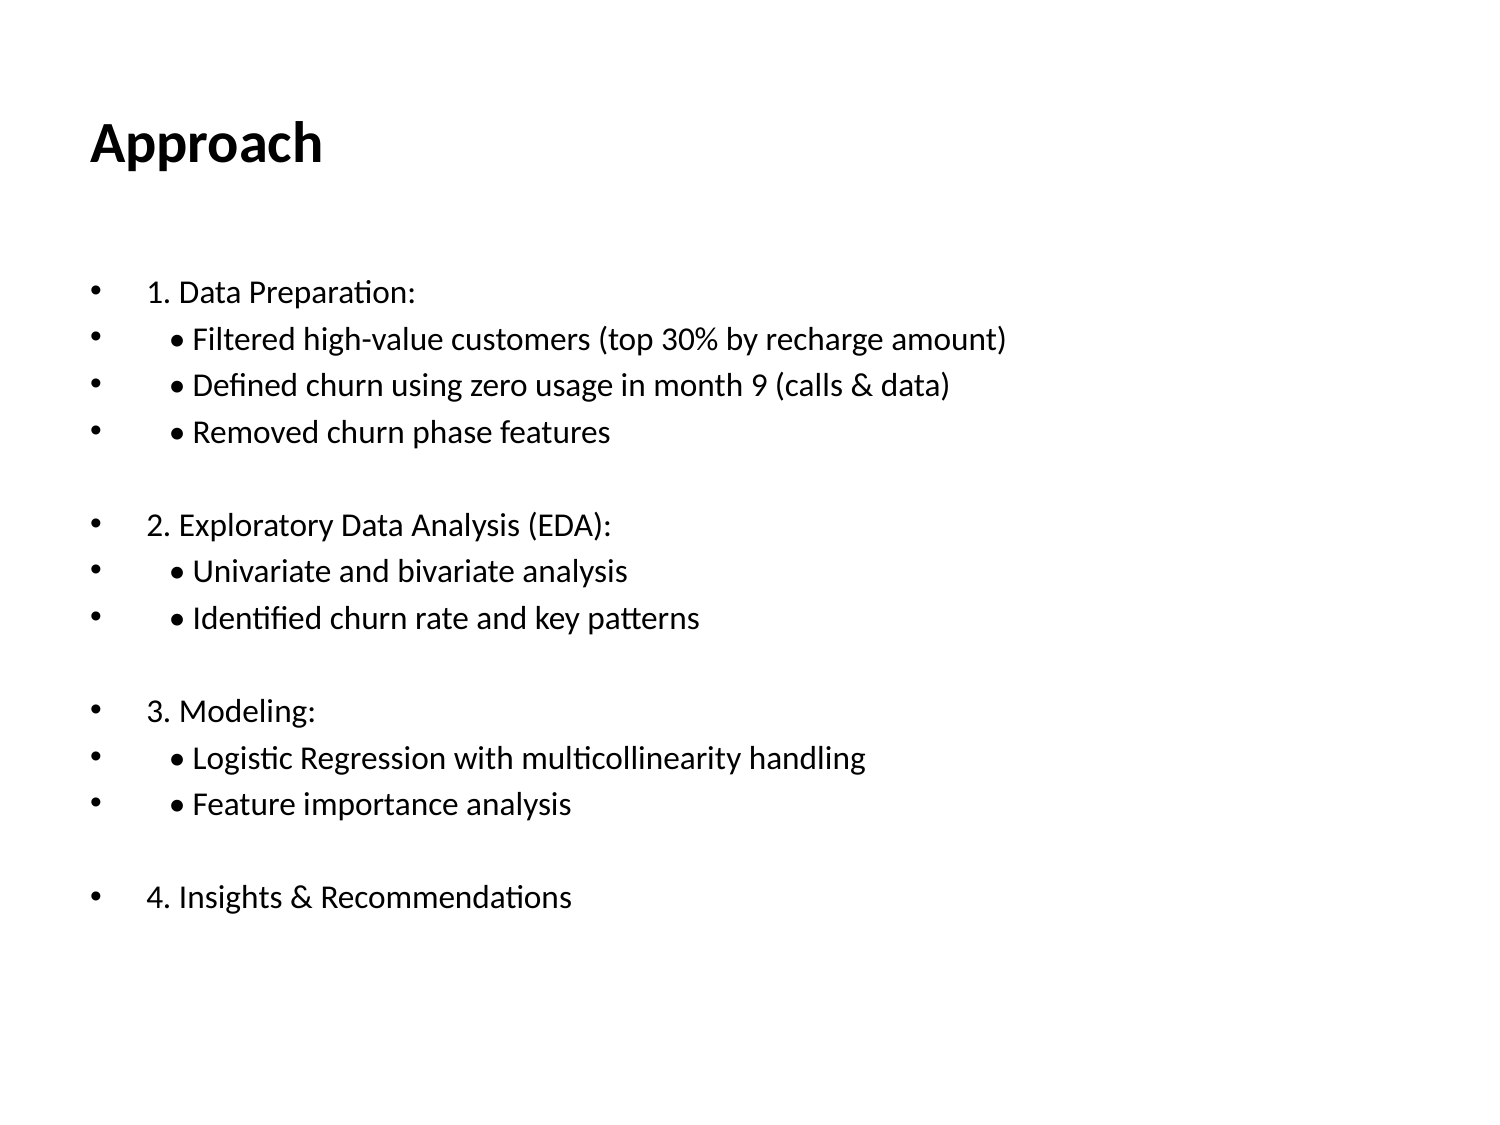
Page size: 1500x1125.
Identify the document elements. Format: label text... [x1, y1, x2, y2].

title Approach [75, 45, 1425, 233]
list 1. Data Preparation: • Filtered high-value customers (top 30% by recharge amount) • Defined churn using zero usage in month 9 (calls & data) • Removed churn phase features 2. Exploratory Data Analysis (EDA): • Univariate and bivariate analysis • Identified churn rate and key patterns 3. Modeling: • Logistic Regression with multicollinearity handling • Feature importance analysis 4. Insights & Recommendations [75, 262, 1425, 1005]
